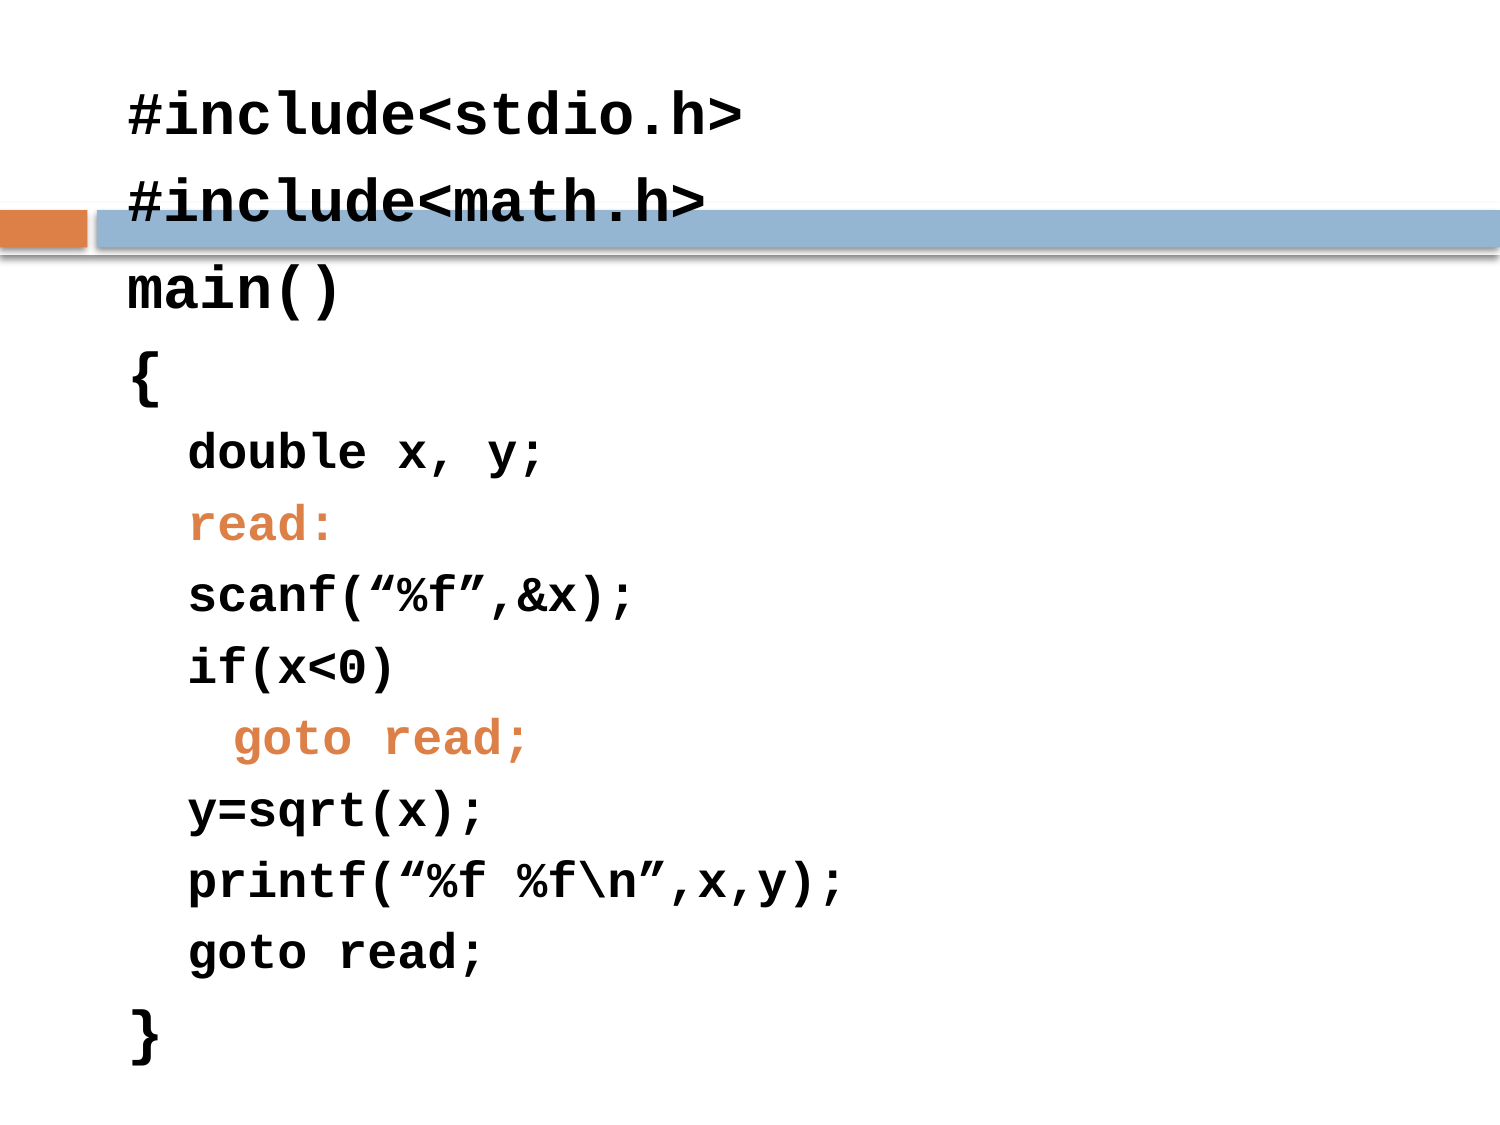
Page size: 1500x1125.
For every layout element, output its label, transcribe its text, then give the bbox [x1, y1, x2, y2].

list #include<stdio.h> #include<math.h> main() { double x, y; read: scanf(“%f”,&x); if(x<0) goto read; y=sqrt(x); printf(“%f %f\n”,x,y); goto read; } [112, 66, 1388, 1083]
